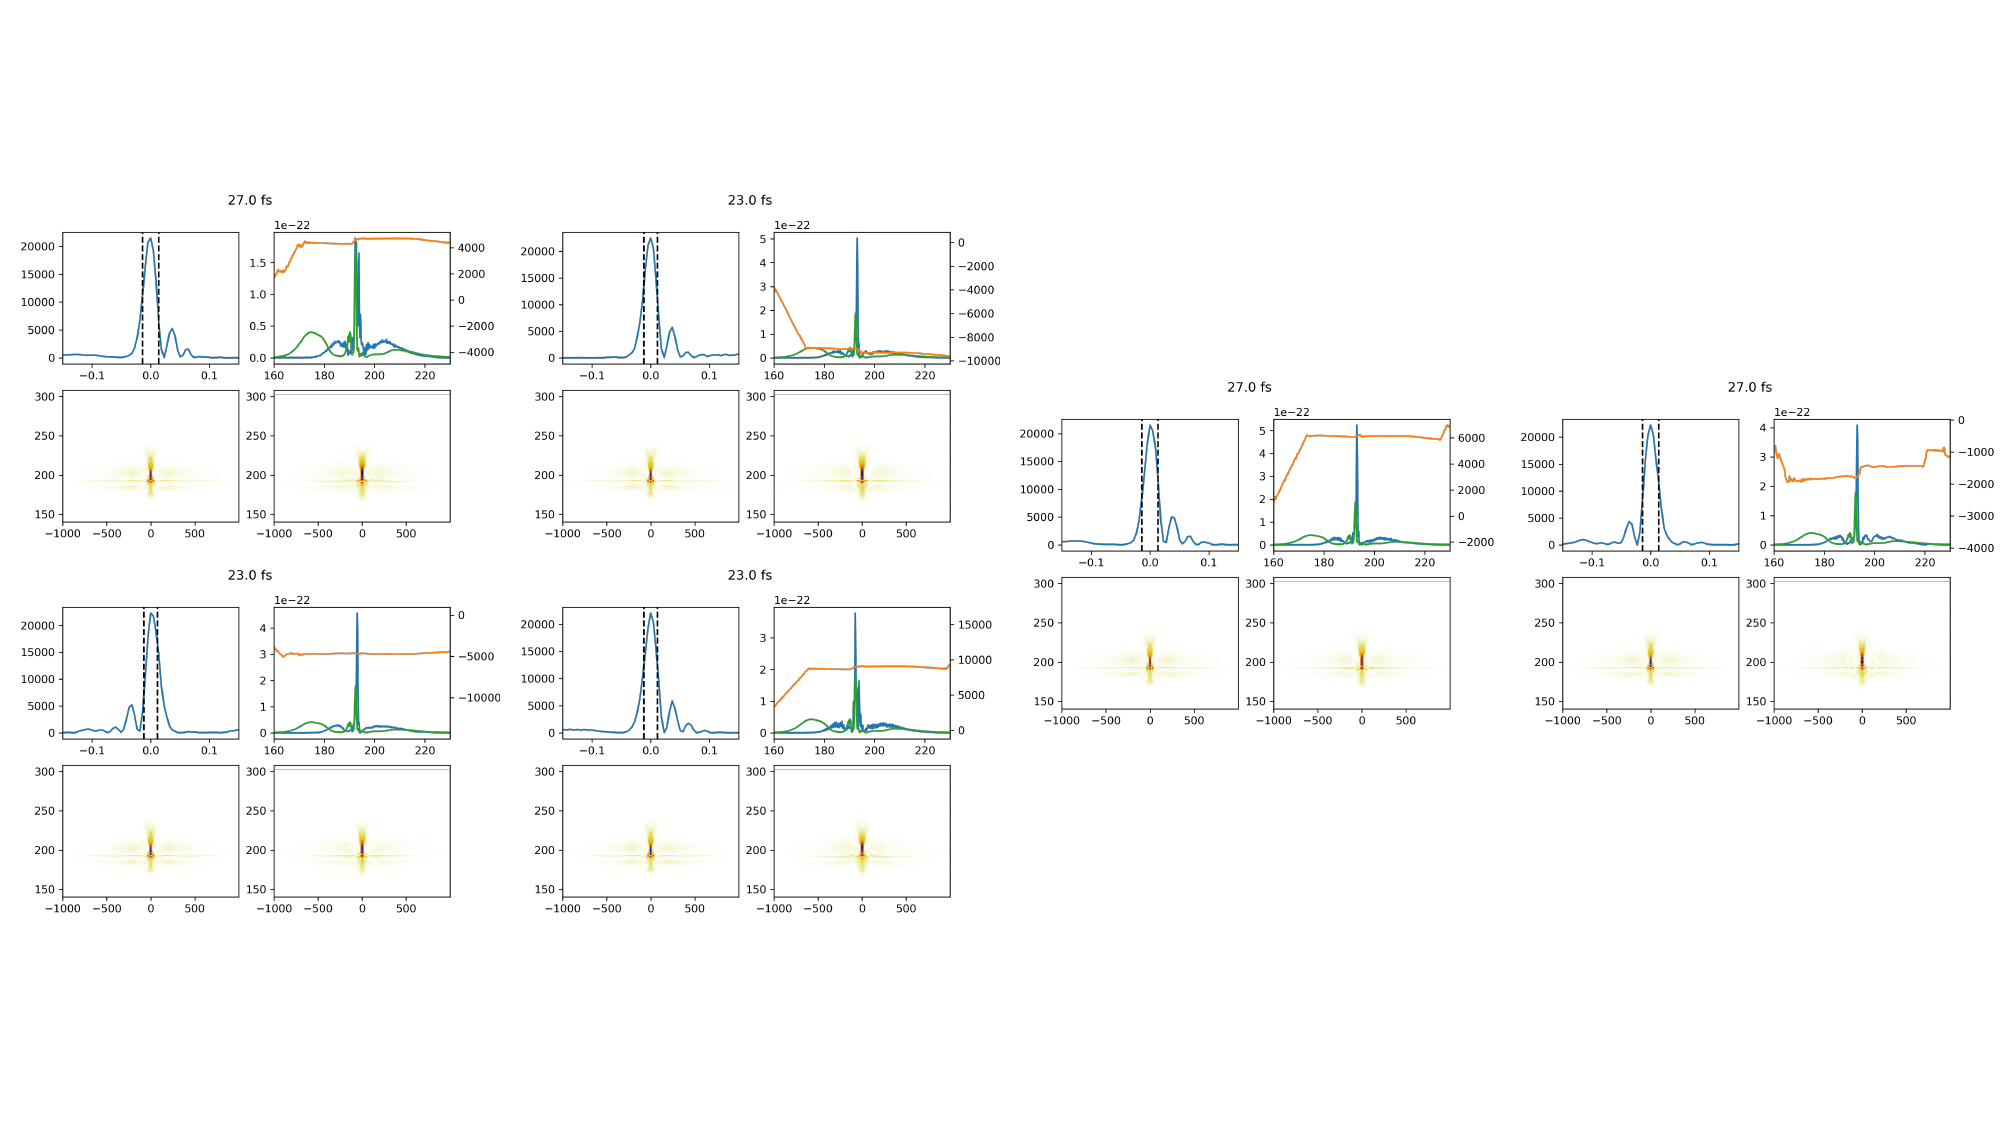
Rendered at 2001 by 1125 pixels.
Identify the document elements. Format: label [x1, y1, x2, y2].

text_box [0, 187, 2000, 938]
